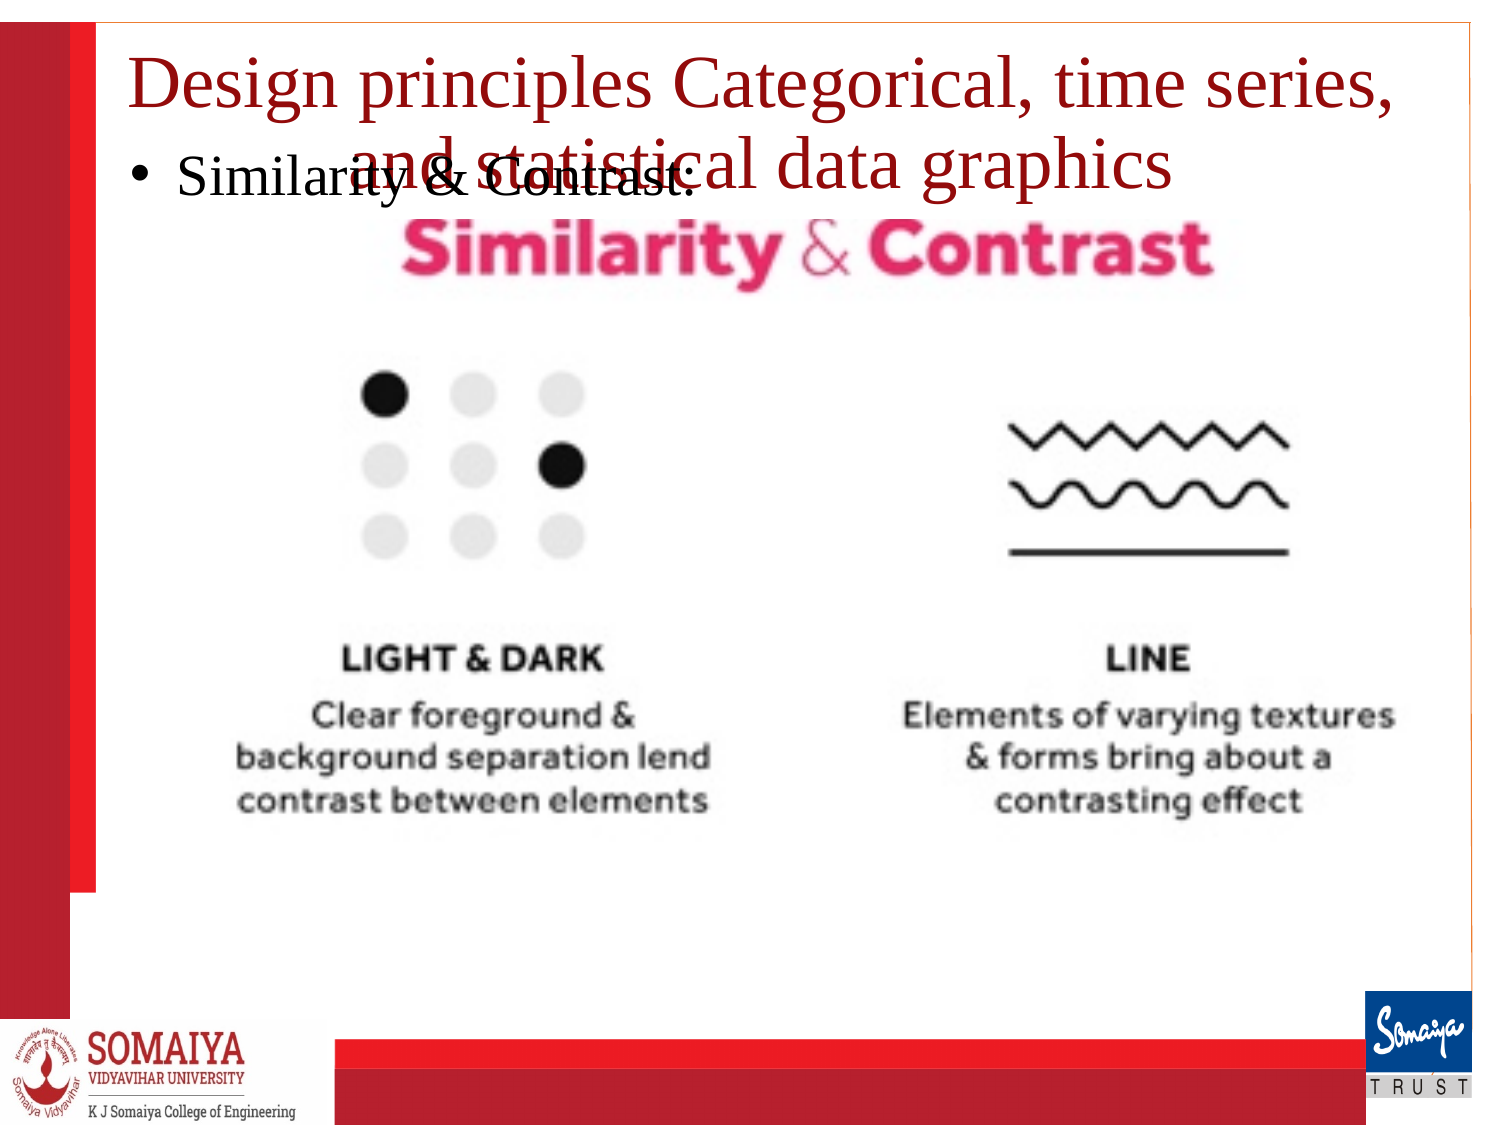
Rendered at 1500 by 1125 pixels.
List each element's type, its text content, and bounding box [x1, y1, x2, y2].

title Design principles Categorical, time series, and statistical data graphics [53, 35, 1471, 179]
picture [1365, 991, 1472, 1098]
picture [0, 22, 327, 1125]
picture [335, 1040, 1365, 1125]
picture [194, 219, 1424, 858]
list Similarity & Contrast: [114, 137, 1465, 1012]
